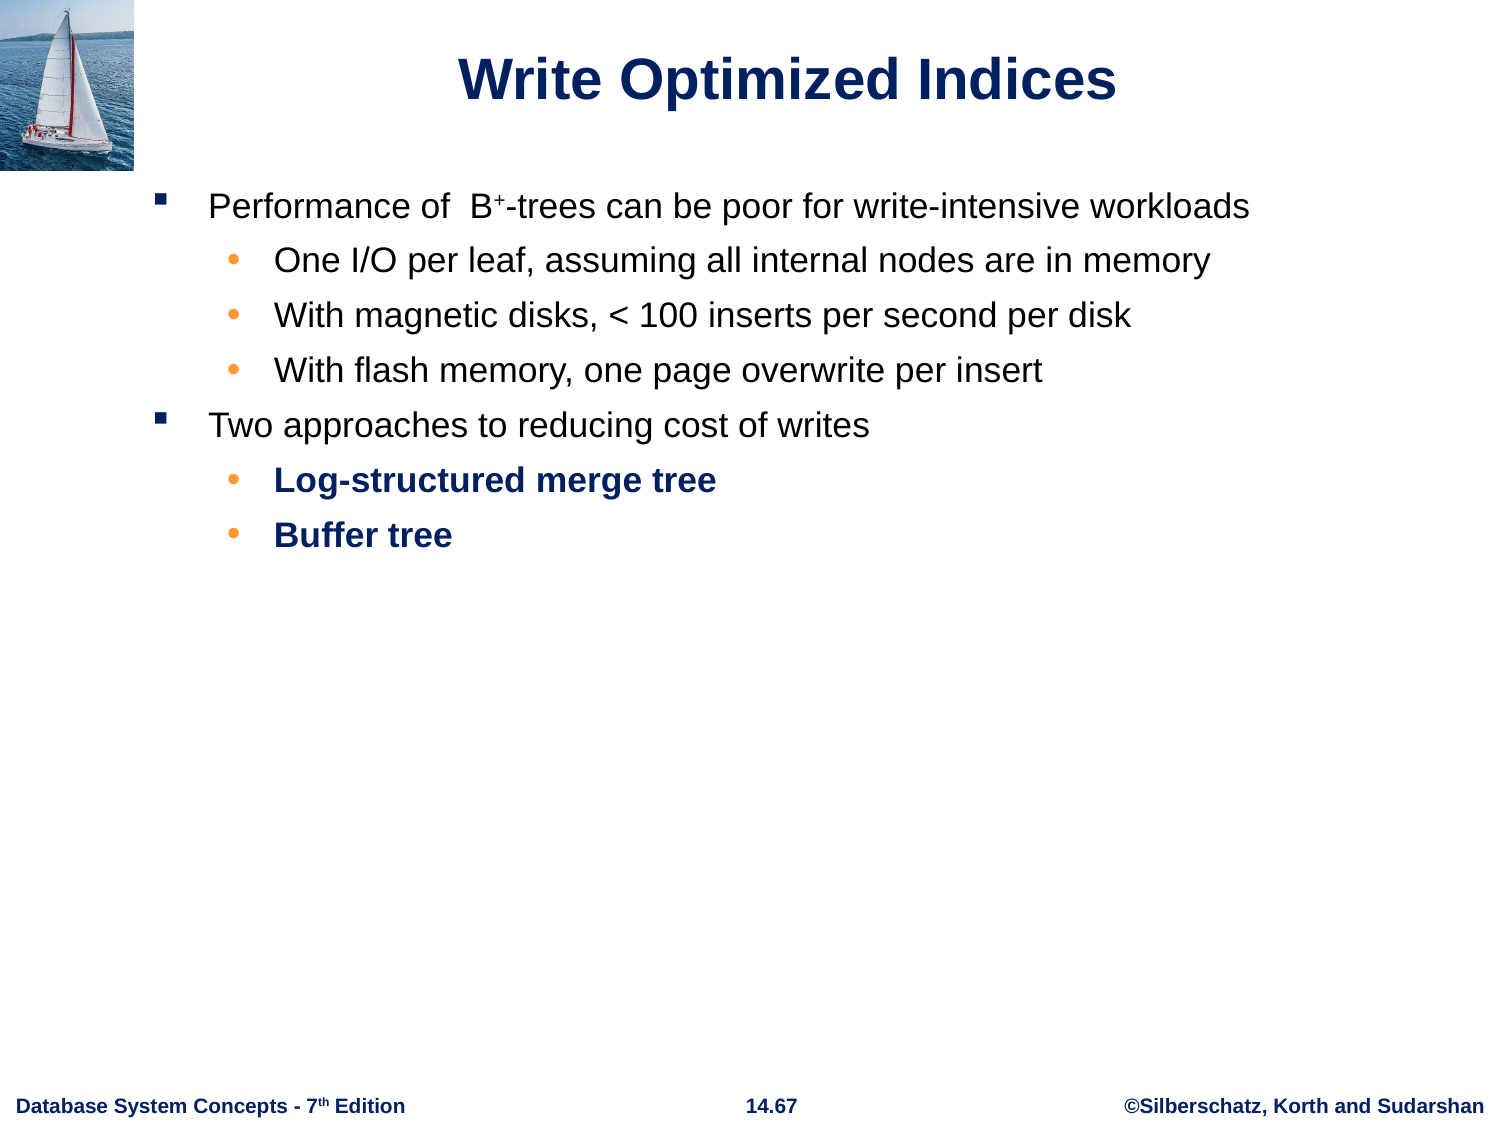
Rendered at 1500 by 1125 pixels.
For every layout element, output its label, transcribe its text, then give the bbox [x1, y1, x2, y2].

picture [0, 0, 134, 171]
list Performance of B+-trees can be poor for write-intensive workloads One I/O per leaf, assuming all internal nodes are in memory With magnetic disks, < 100 inserts per second per disk With flash memory, one page overwrite per insert Two approaches to reducing cost of writes Log-structured merge tree Buffer tree [136, 175, 1397, 1039]
title Write Optimized Indices [125, 18, 1452, 120]
